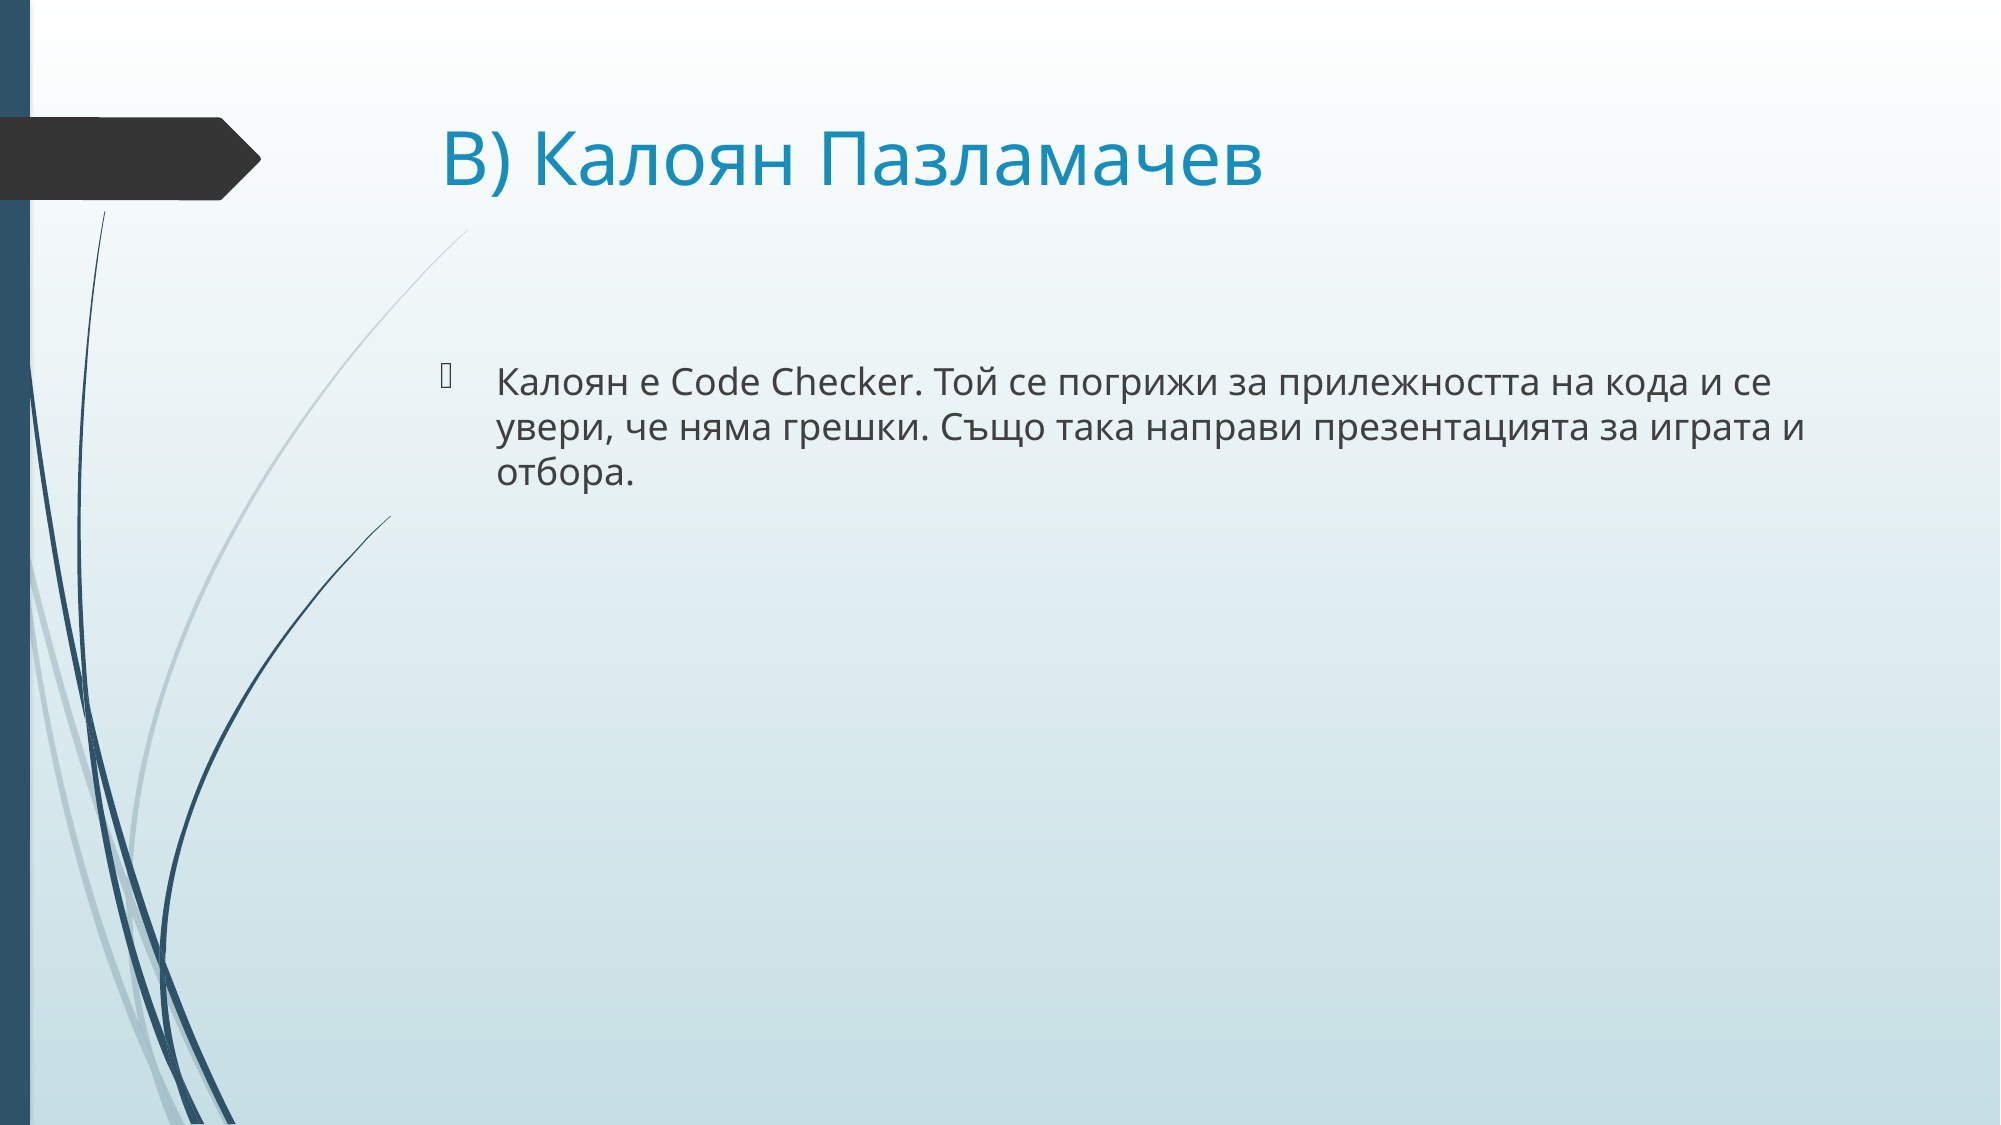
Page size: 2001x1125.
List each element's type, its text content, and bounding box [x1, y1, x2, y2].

title В) Калоян Пазламачев [425, 102, 1888, 313]
list Калоян е Code Checker. Той се погрижи за прилежността на кода и се увери, че няма грешки. Също така направи презентацията за играта и отбора. [424, 350, 1888, 970]
